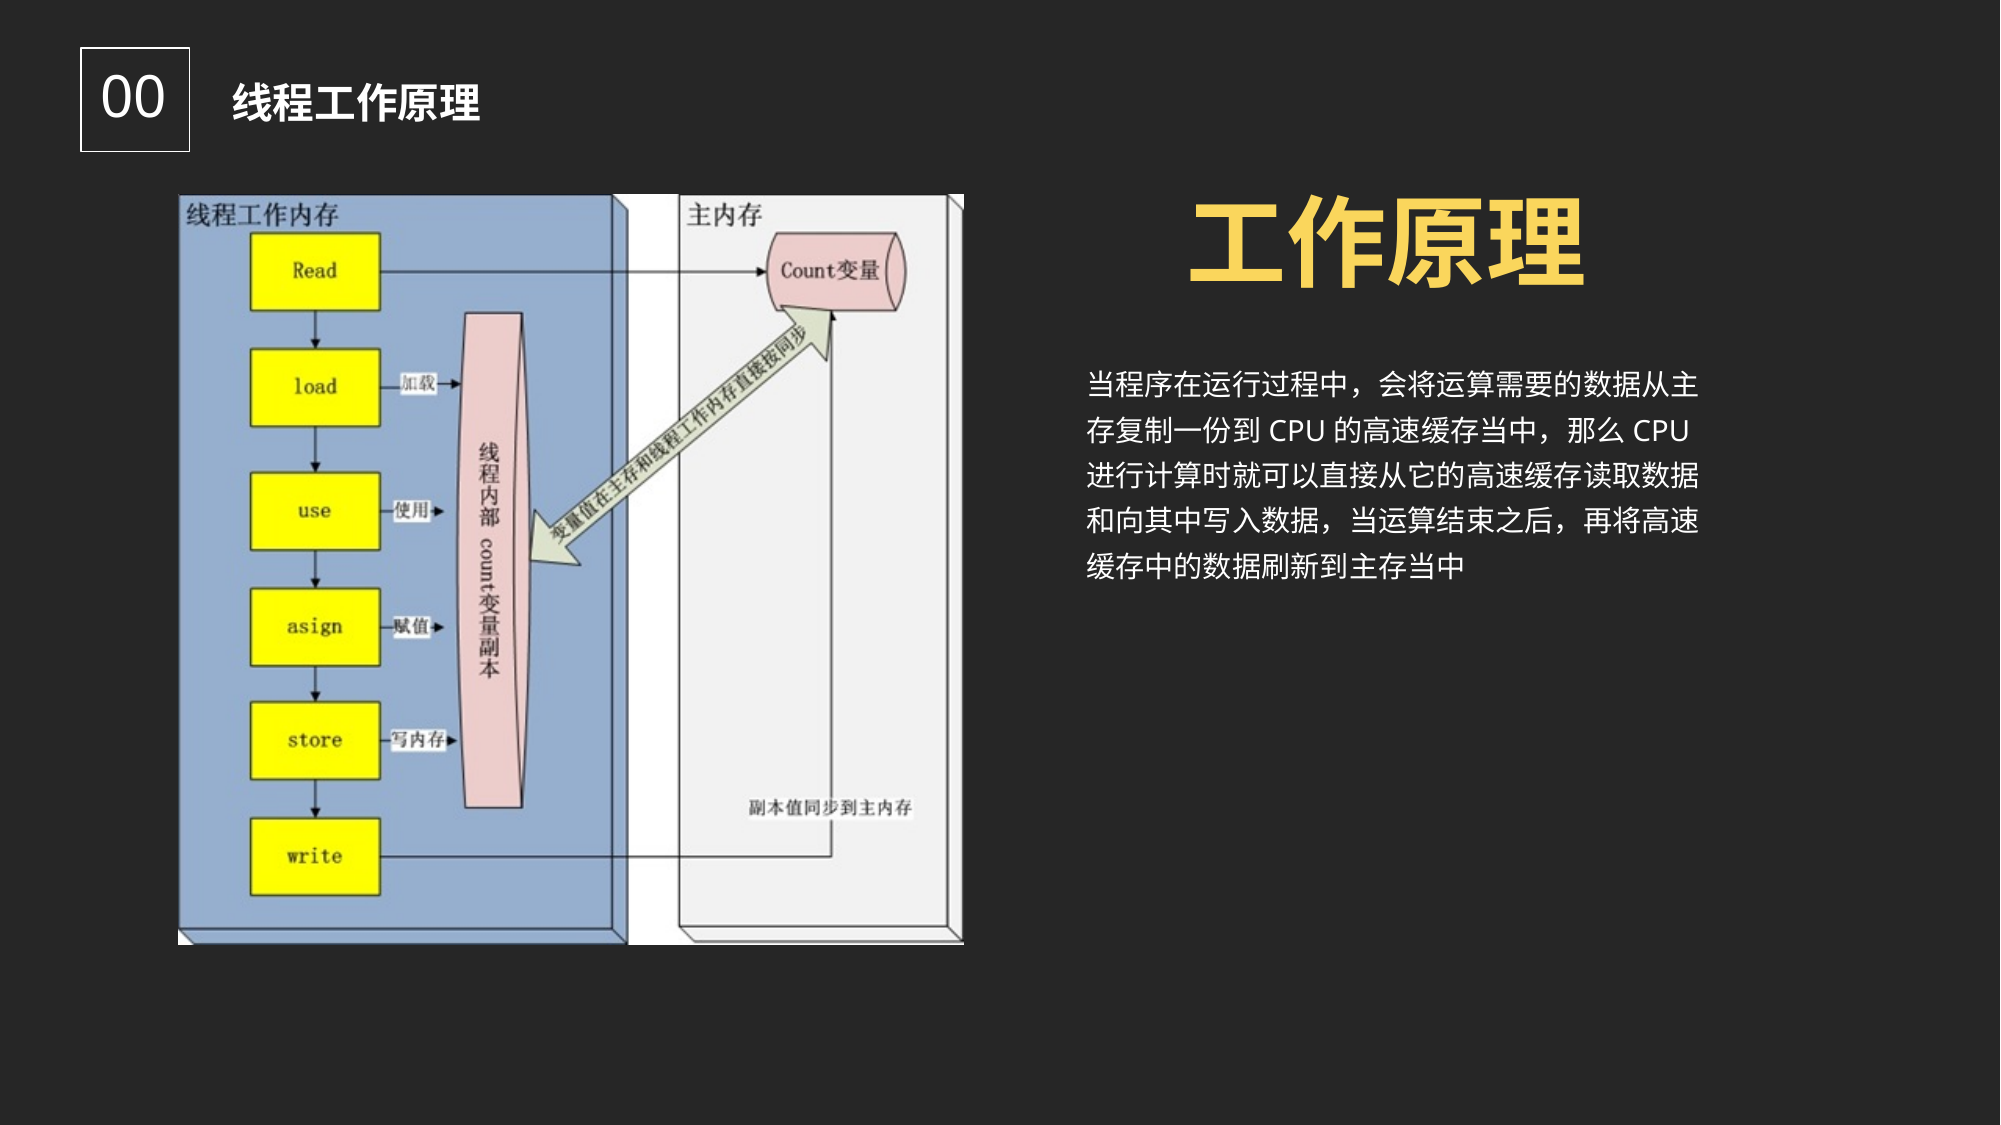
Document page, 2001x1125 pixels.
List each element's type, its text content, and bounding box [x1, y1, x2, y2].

text_box 工作原理 [1171, 172, 1601, 307]
list 线程工作原理 [216, 66, 736, 134]
list 00 [80, 60, 187, 140]
text_box 当程序在运行过程中，会将运算需要的数据从主存复制一份到CPU的高速缓存当中，那么CPU进行计算时就可以直接从它的高速缓存读取数据和向其中写入数据，当运算结束之后，再将高速缓存中的数据刷新到主存当中 [1071, 348, 1737, 579]
picture [178, 194, 964, 945]
